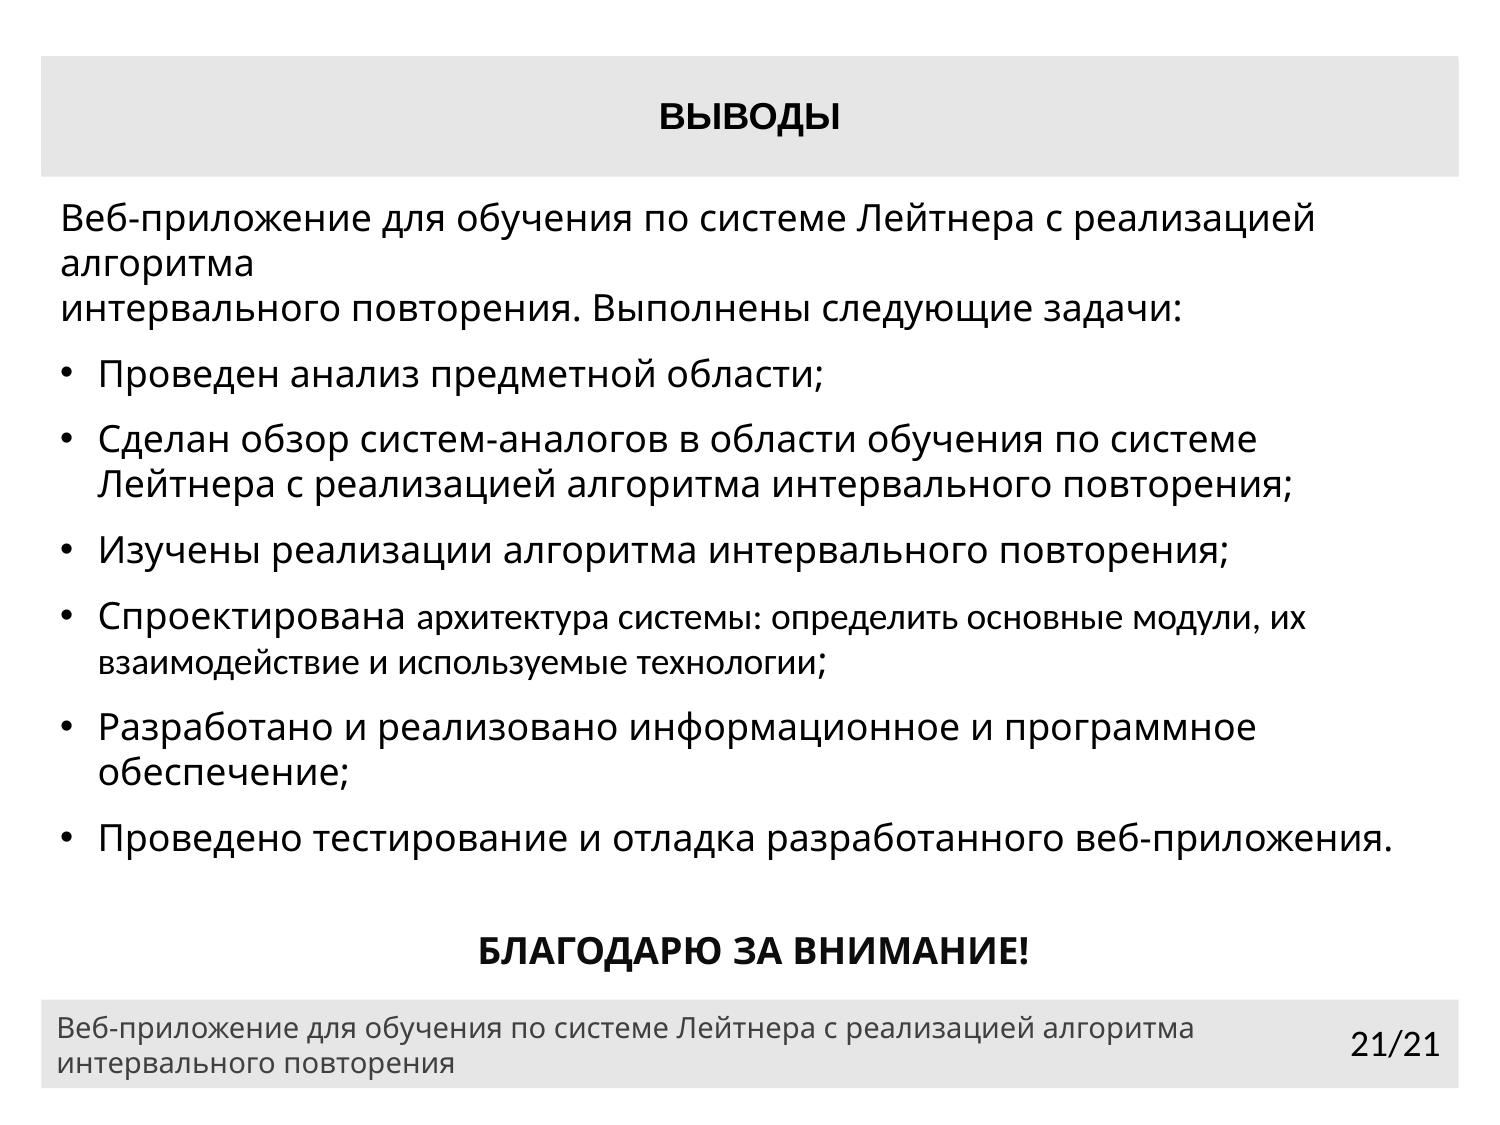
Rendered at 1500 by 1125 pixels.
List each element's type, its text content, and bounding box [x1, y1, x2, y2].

title ВЫВОДЫ [41, 58, 1459, 177]
text_box 21/21 [1328, 1011, 1456, 1117]
text_box БЛАГОДАРЮ ЗА ВНИМАНИЕ! [310, 910, 1197, 994]
footer Веб-приложение для обучения по системе Лейтнера с реализацией алгоритма интервального повторения [41, 999, 1459, 1089]
text_box [40, 55, 1460, 175]
list Веб-приложение для обучения по системе Лейтнера с реализацией алгоритма интервального повторения. Выполнены следующие задачи: Проведен анализ предметной области; Сделан обзор систем-аналогов в области обучения по системе Лейтнера с реализацией алгоритма интервального повторения; Изучены реализации алгоритма интервального повторения; Спроектирована архитектура системы: определить основные модули, их взаимодействие и используемые технологии; Разработано и реализовано информационное и программное обеспечение; Проведено тестирование и отладка разработанного веб-приложения. [45, 186, 1463, 943]
